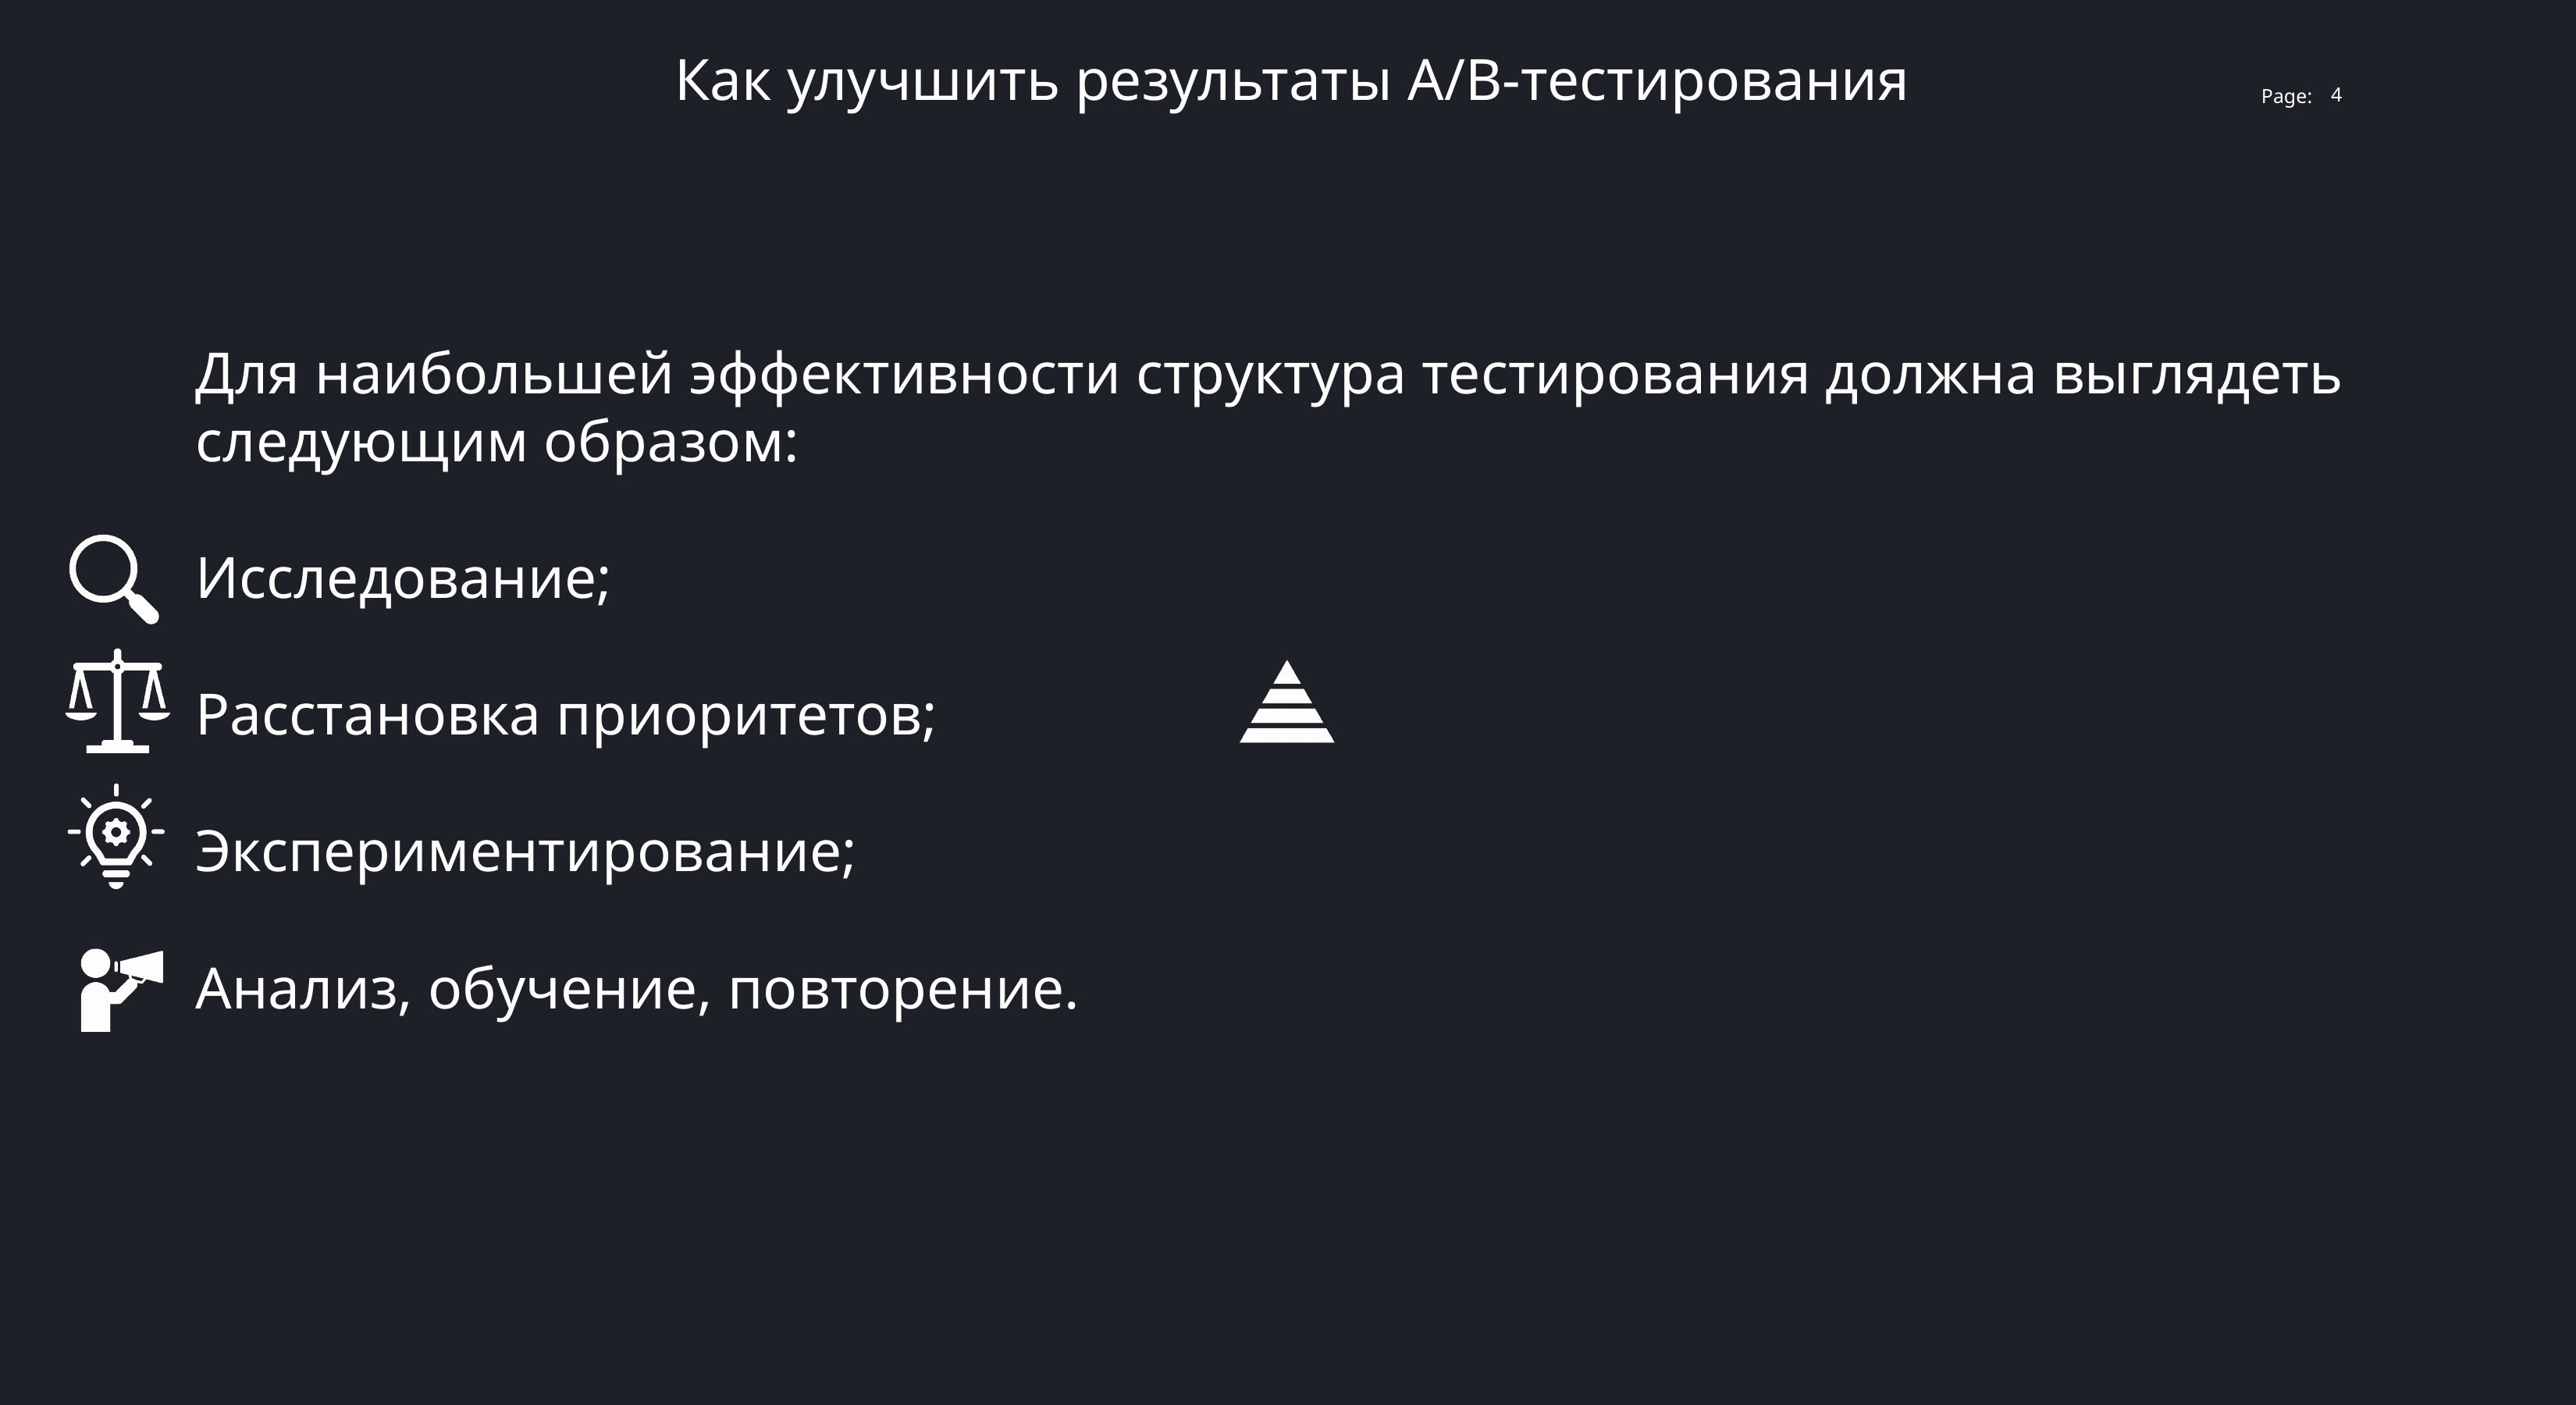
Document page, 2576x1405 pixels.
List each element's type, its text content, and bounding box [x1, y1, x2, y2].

picture [58, 778, 176, 897]
picture [59, 525, 169, 634]
text_box Как улучшить результаты A/B-тестирования [663, 37, 1952, 118]
text_box Для наибольшей эффективности структура тестирования должна выглядеть следующим образом: Исследование; Расстановка приоритетов; Экспериментирование; Анализ, обучение, повторение. [190, 194, 2425, 1026]
slide_number 4 [2316, 77, 2349, 113]
picture [1229, 643, 1347, 762]
picture [54, 637, 180, 763]
picture [62, 931, 180, 1050]
